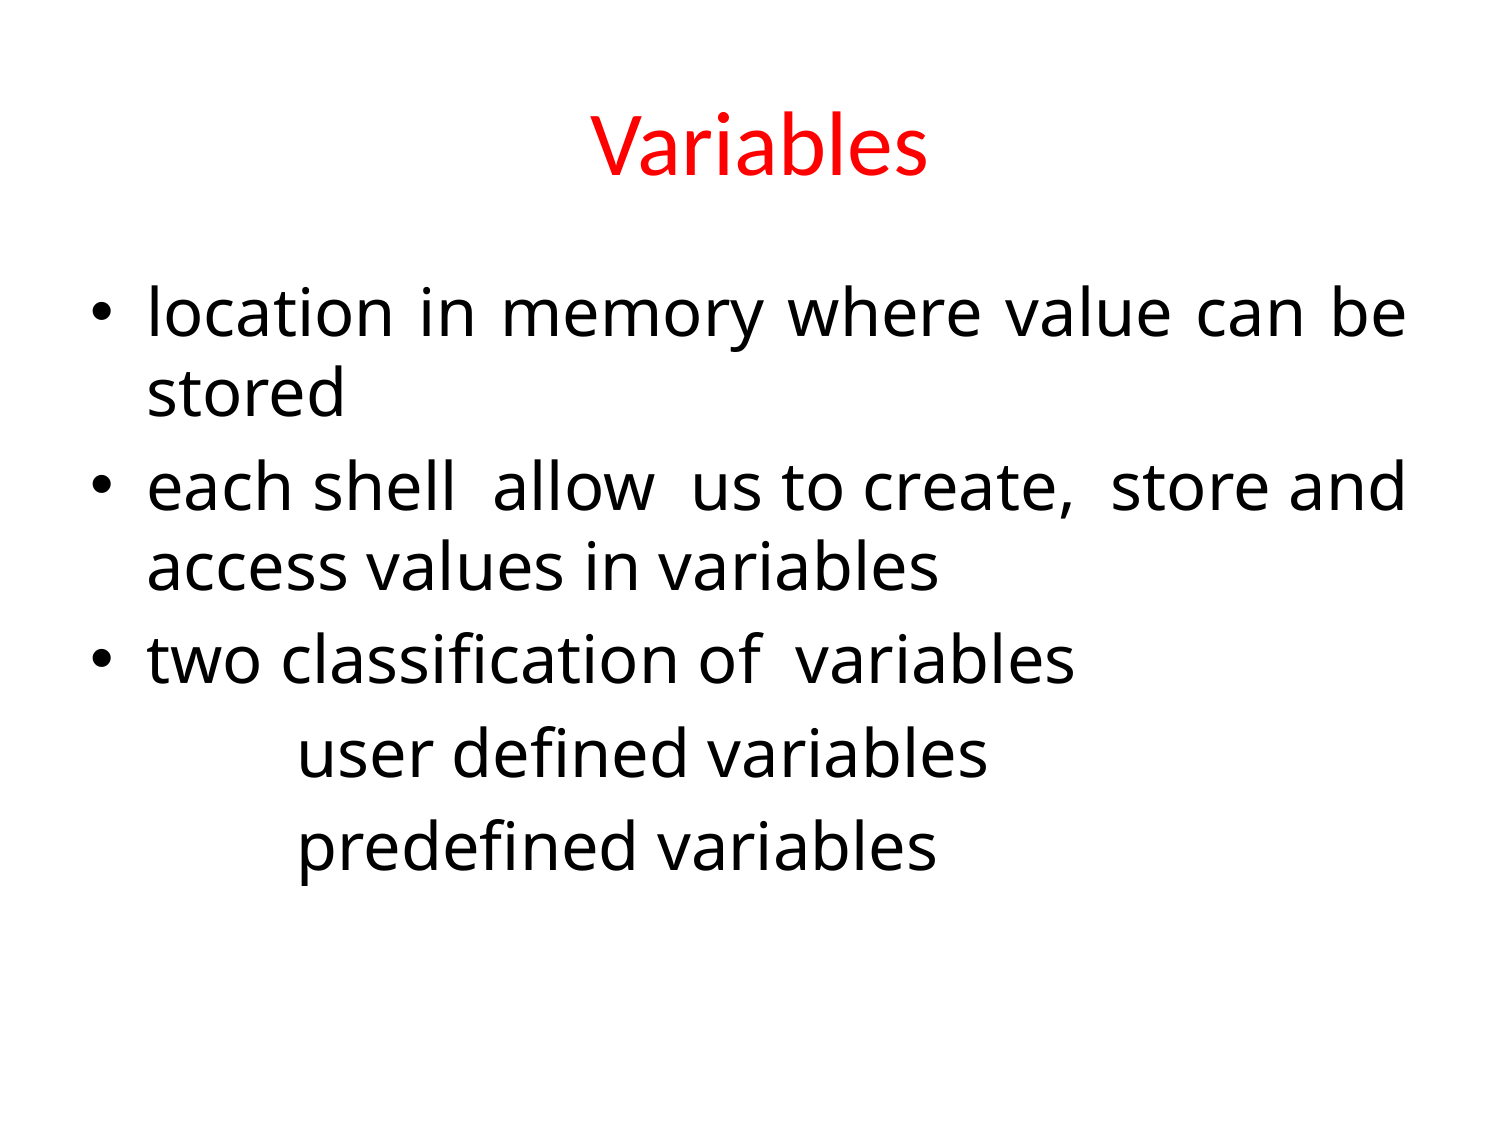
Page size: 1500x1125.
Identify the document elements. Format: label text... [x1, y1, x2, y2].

list location in memory where value can be stored each shell allow us to create, store and access values in variables two classification of variables user defined variables predefined variables [75, 262, 1425, 1005]
title Variables [75, 45, 1425, 233]
